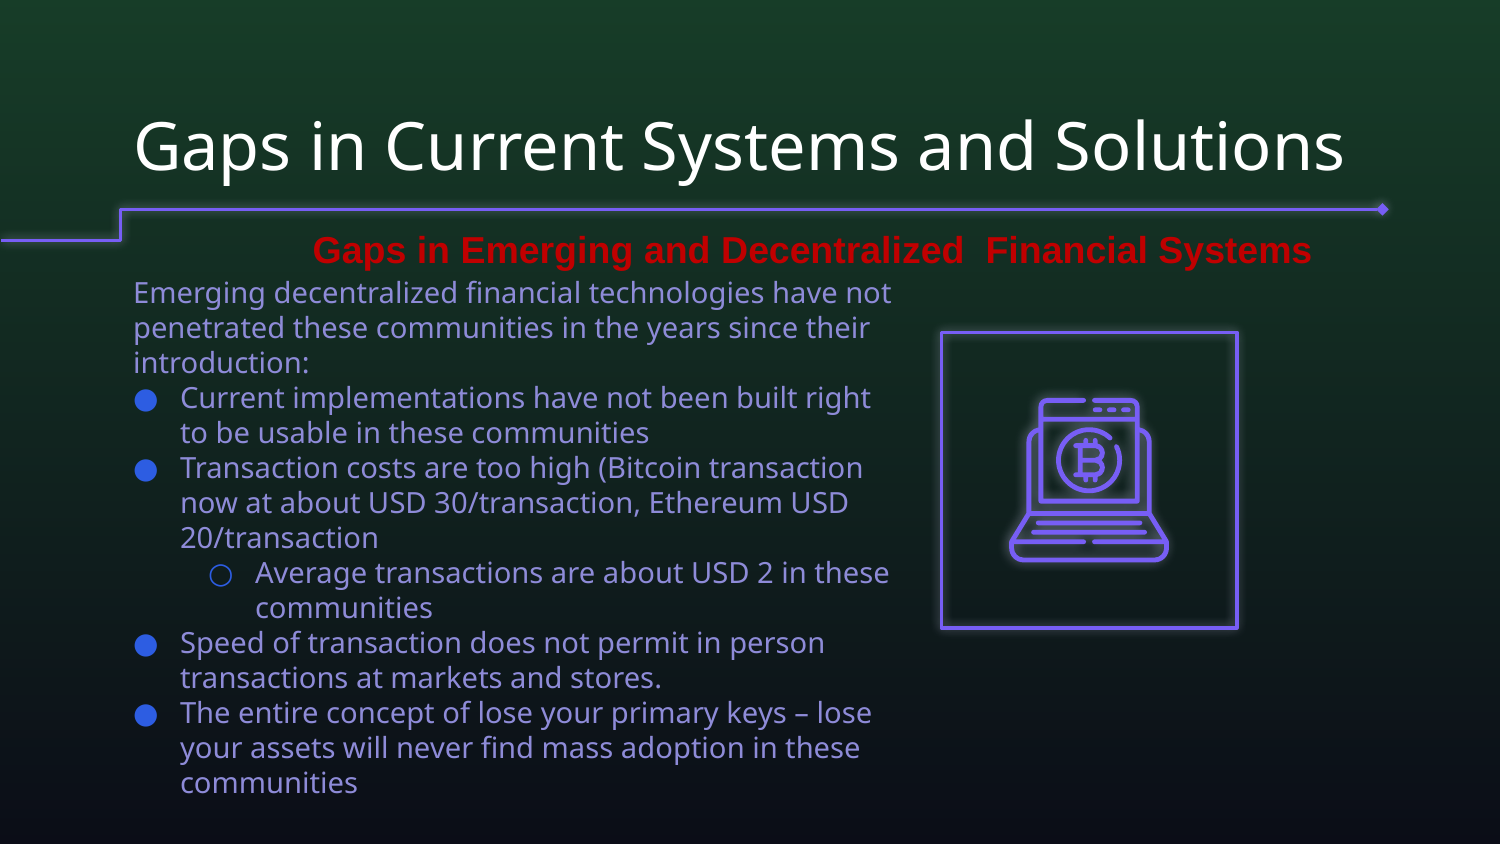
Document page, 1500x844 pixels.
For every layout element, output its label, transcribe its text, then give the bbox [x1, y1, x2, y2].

title Gaps in Current Systems and Solutions [118, 88, 1382, 183]
list Emerging decentralized financial technologies have not penetrated these communities in the years since their introduction: Current implementations have not been built right to be usable in these communities Transaction costs are too high (Bitcoin transaction now at about USD 30/transaction, Ethereum USD 20/transaction Average transactions are about USD 2 in these communities Speed of transaction does not permit in person transactions at markets and stores. The entire concept of lose your primary keys – lose your assets will never find mass adoption in these communities [118, 249, 920, 825]
text_box Gaps in Emerging and Decentralized Financial Systems [256, 218, 1328, 279]
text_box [940, 331, 1238, 629]
